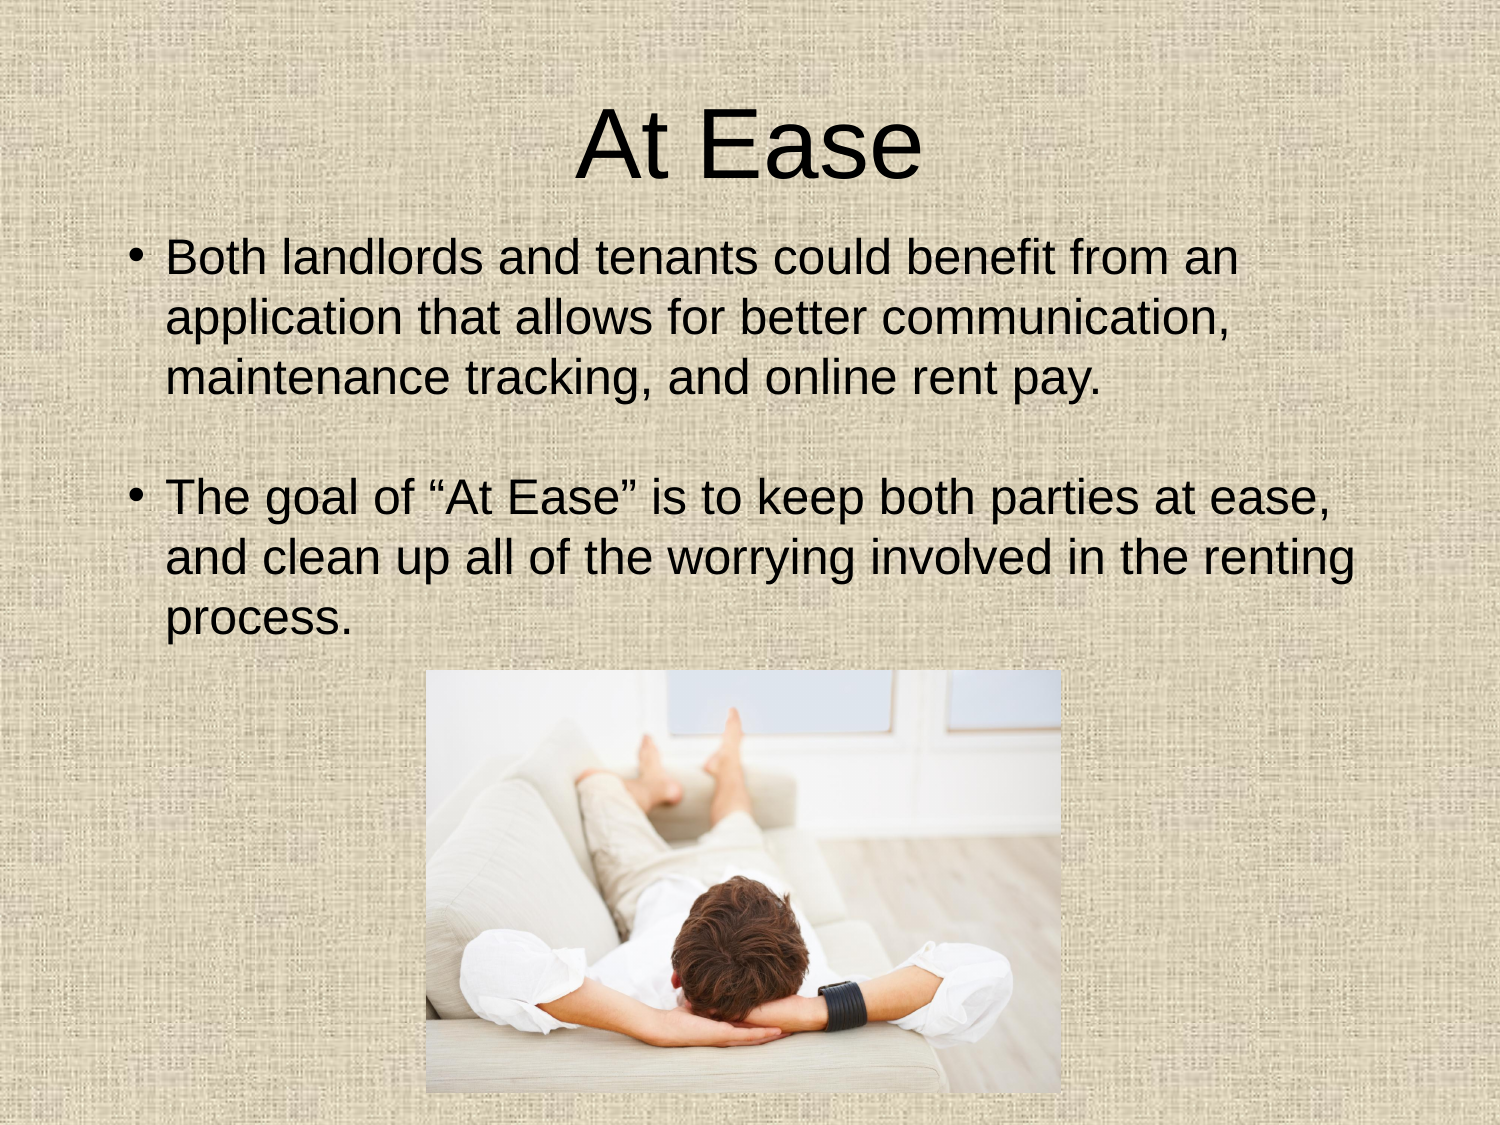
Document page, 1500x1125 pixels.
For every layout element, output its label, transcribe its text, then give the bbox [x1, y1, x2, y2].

title At Ease [75, 45, 1425, 209]
list Both landlords and tenants could benefit from an application that allows for better communication, maintenance tracking, and online rent pay. The goal of “At Ease” is to keep both parties at ease, and clean up all of the worrying involved in the renting process. [75, 209, 1425, 953]
picture [0, 0, 1500, 1125]
